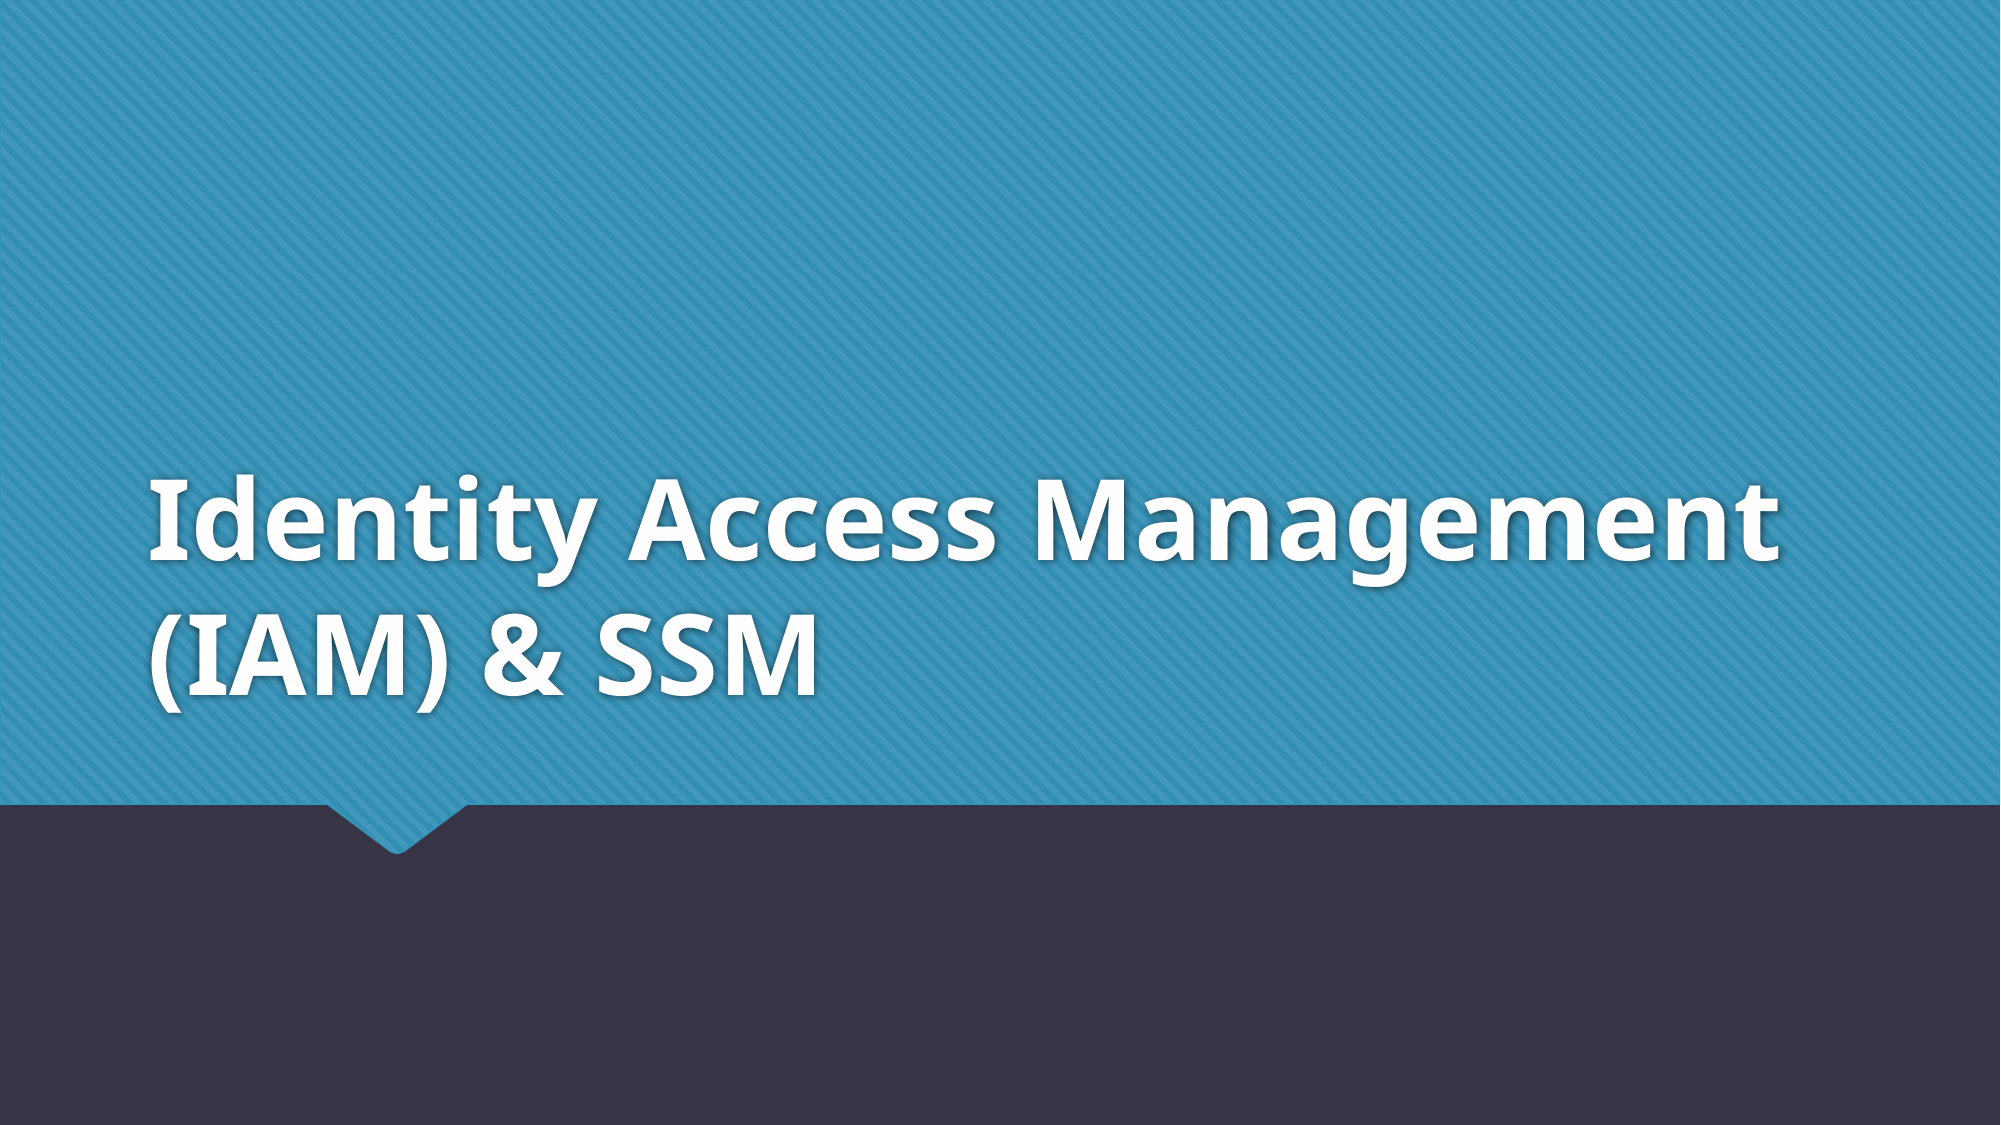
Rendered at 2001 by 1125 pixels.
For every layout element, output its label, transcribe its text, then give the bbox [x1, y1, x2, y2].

title Identity Access Management (IAM) & SSM [132, 237, 1868, 726]
